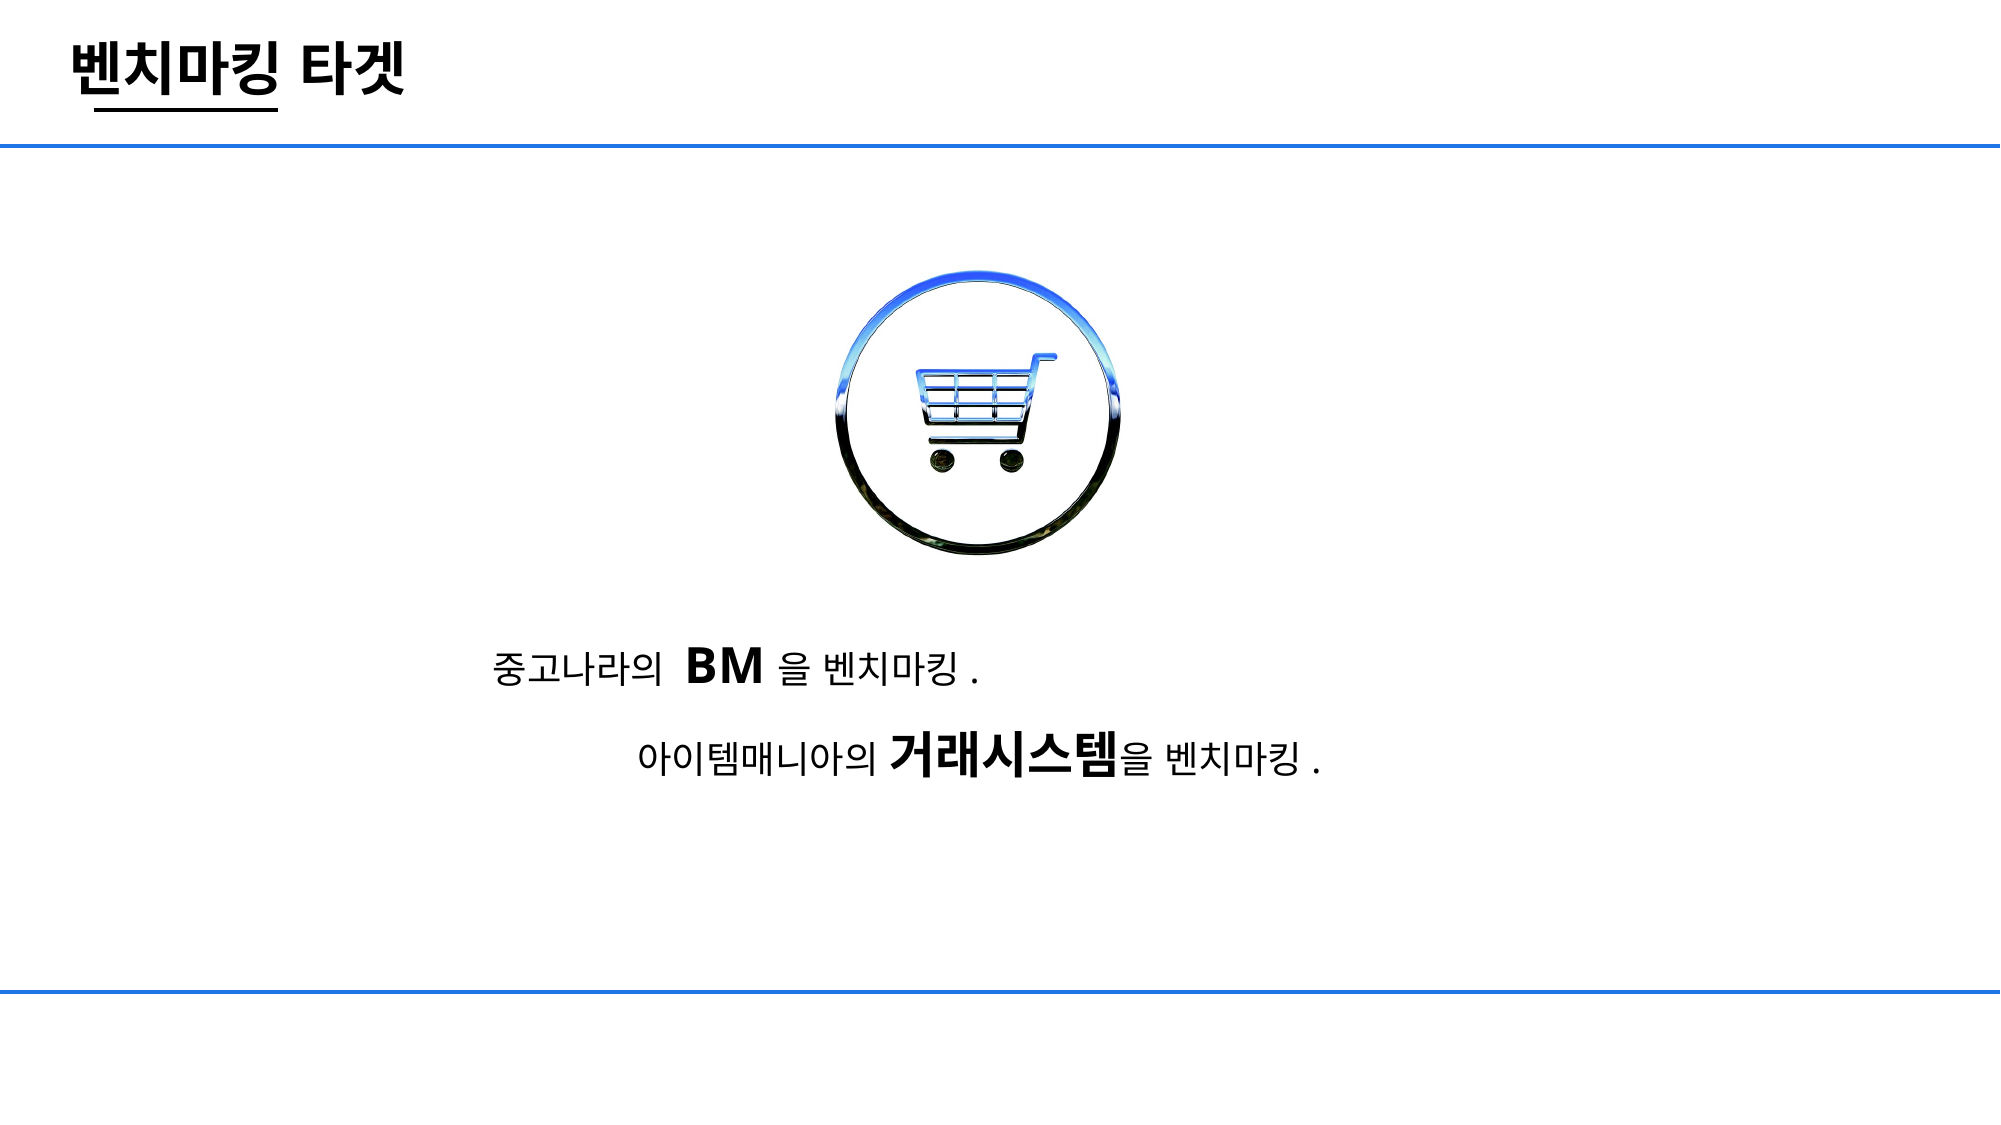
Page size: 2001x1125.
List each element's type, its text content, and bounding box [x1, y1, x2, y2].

picture [814, 265, 1142, 563]
text_box 벤치마킹 타겟 [54, 24, 479, 110]
text_box 중고나라의 BM을 벤치마킹. 아이템매니아의 거래시스템을 벤치마킹. [478, 616, 1479, 791]
